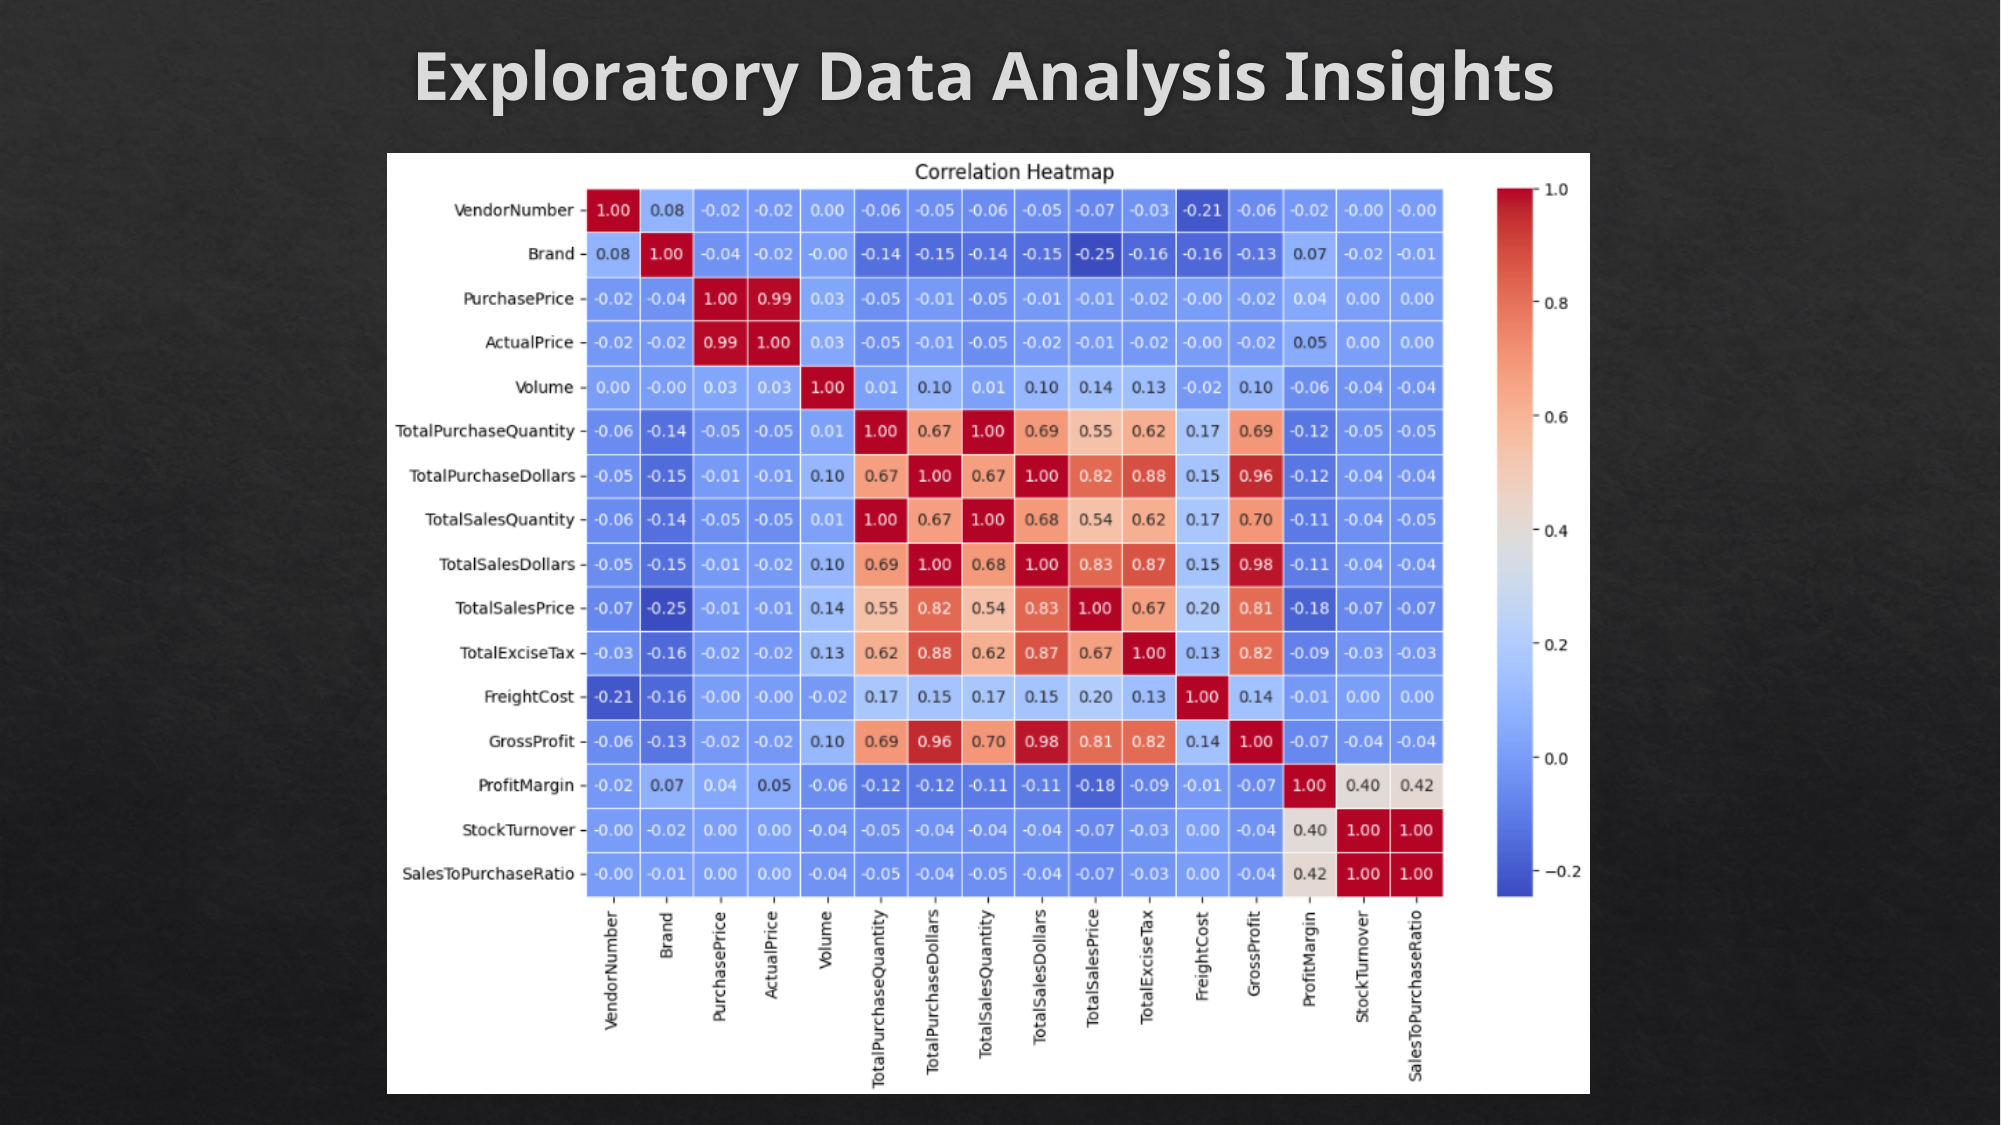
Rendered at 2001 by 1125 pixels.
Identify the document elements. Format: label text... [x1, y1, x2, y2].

picture [386, 152, 1591, 1094]
title Exploratory Data Analysis Insights [135, 0, 1834, 154]
